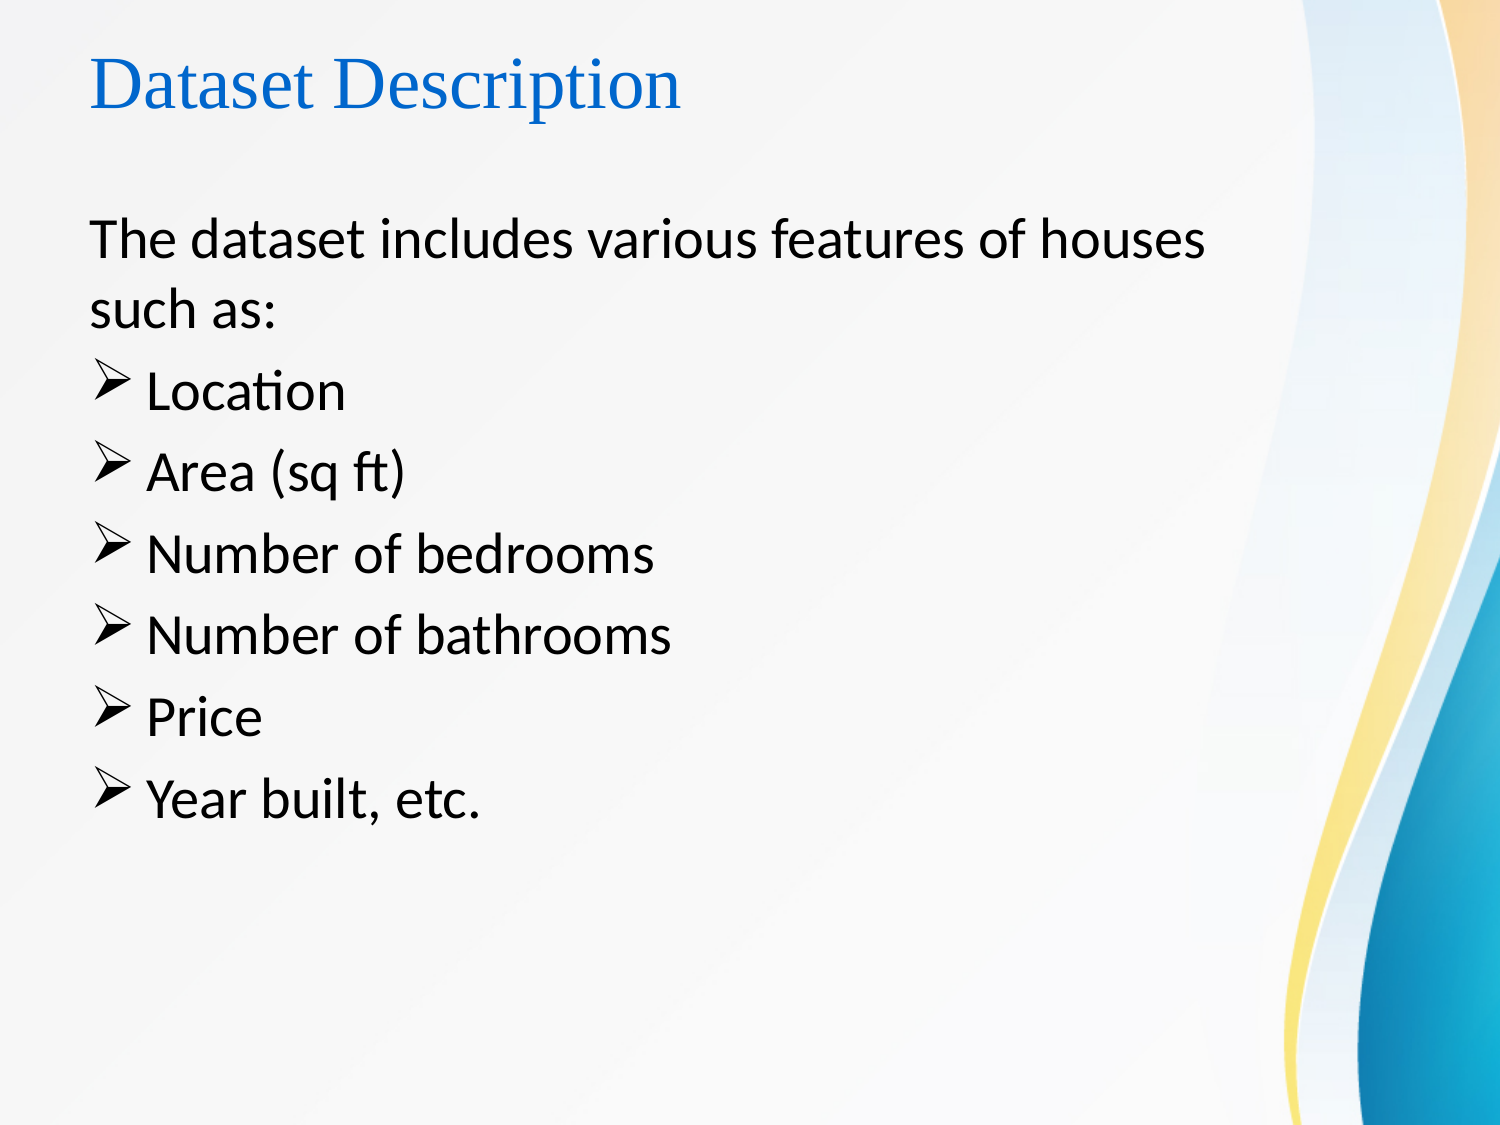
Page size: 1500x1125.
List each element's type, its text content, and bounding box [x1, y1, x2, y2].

list The dataset includes various features of houses such as: Location Area (sq ft) Number of bedrooms Number of bathrooms Price Year built, etc. [74, 192, 1297, 1006]
title Dataset Description [74, 30, 1426, 127]
picture [0, 0, 1500, 1125]
